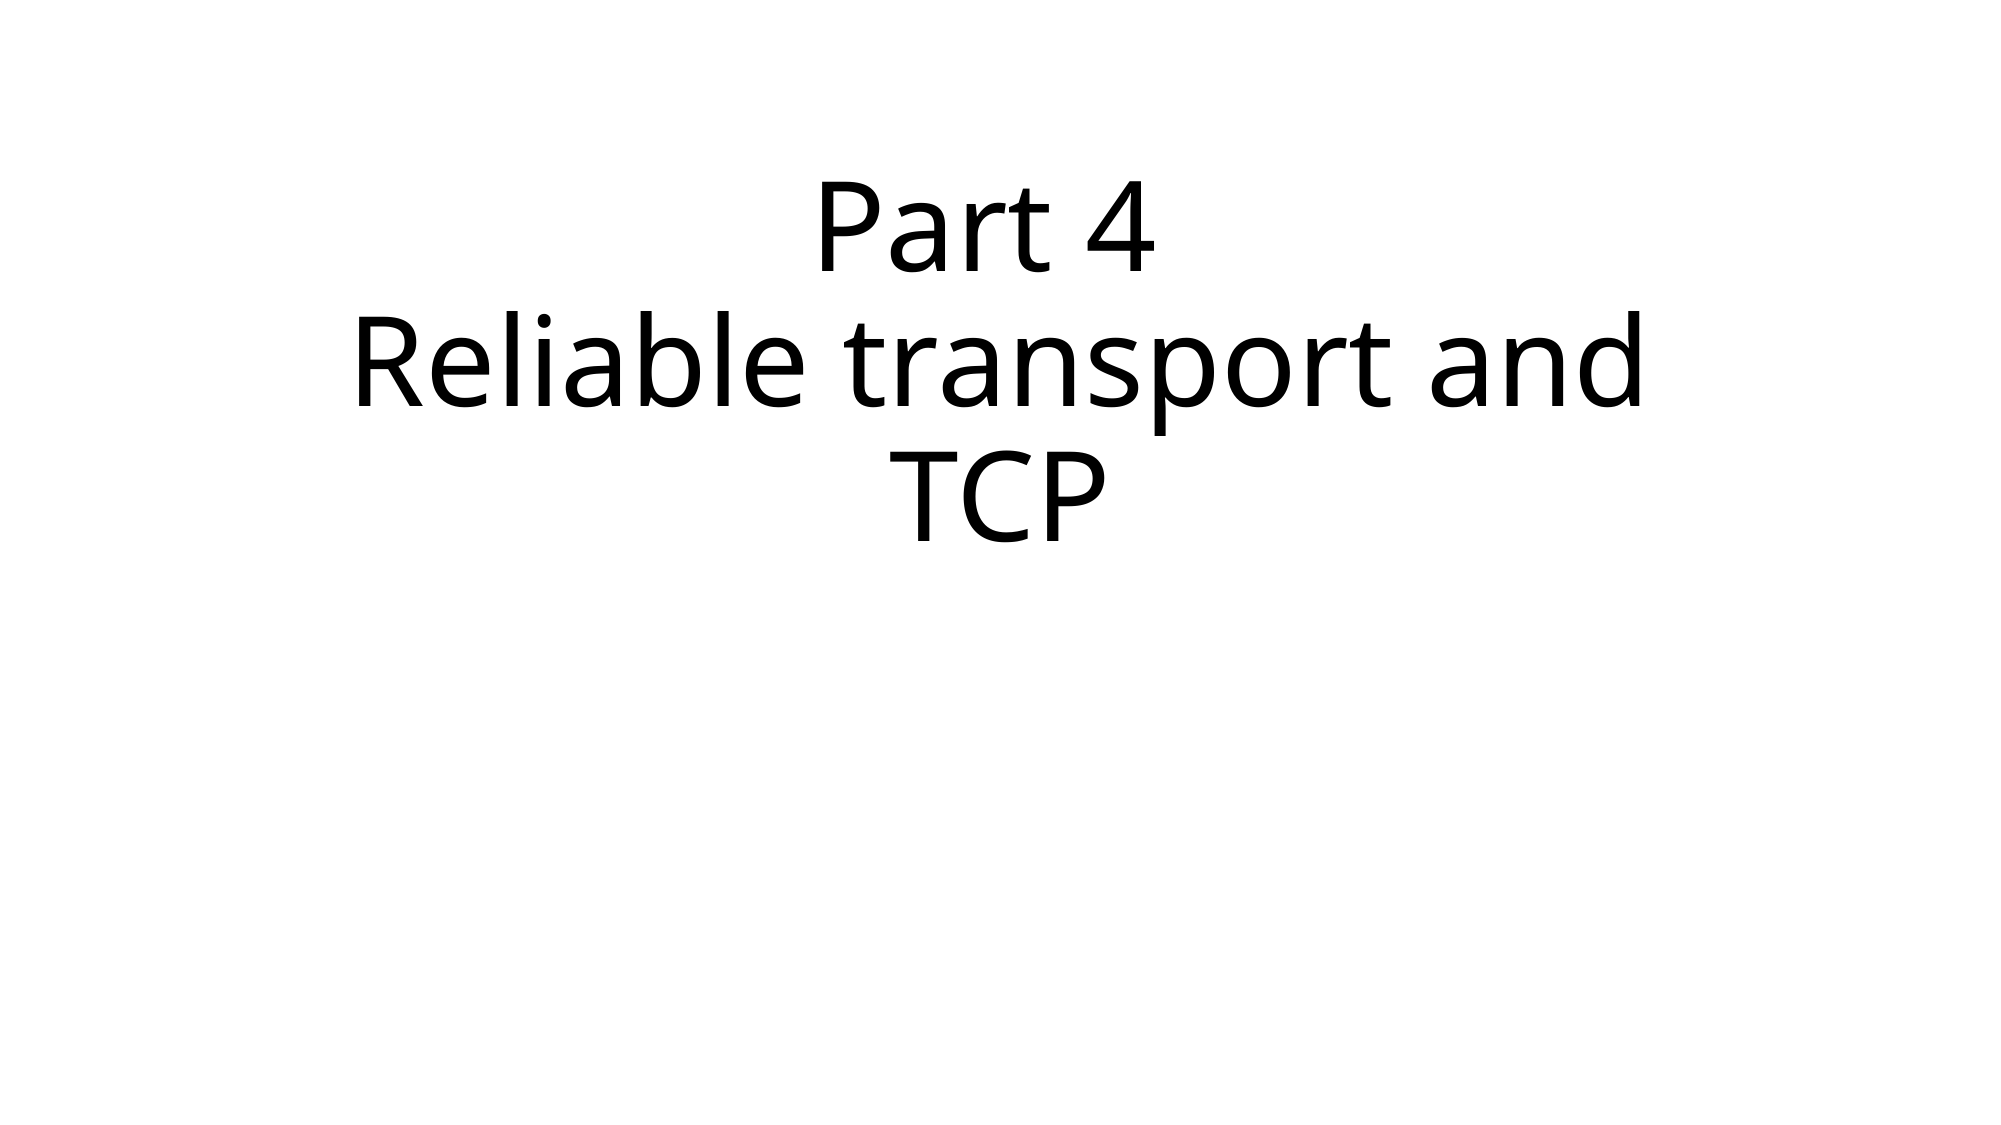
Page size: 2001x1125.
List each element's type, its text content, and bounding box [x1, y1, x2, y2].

title Part 4 Reliable transport and TCP [249, 184, 1750, 576]
